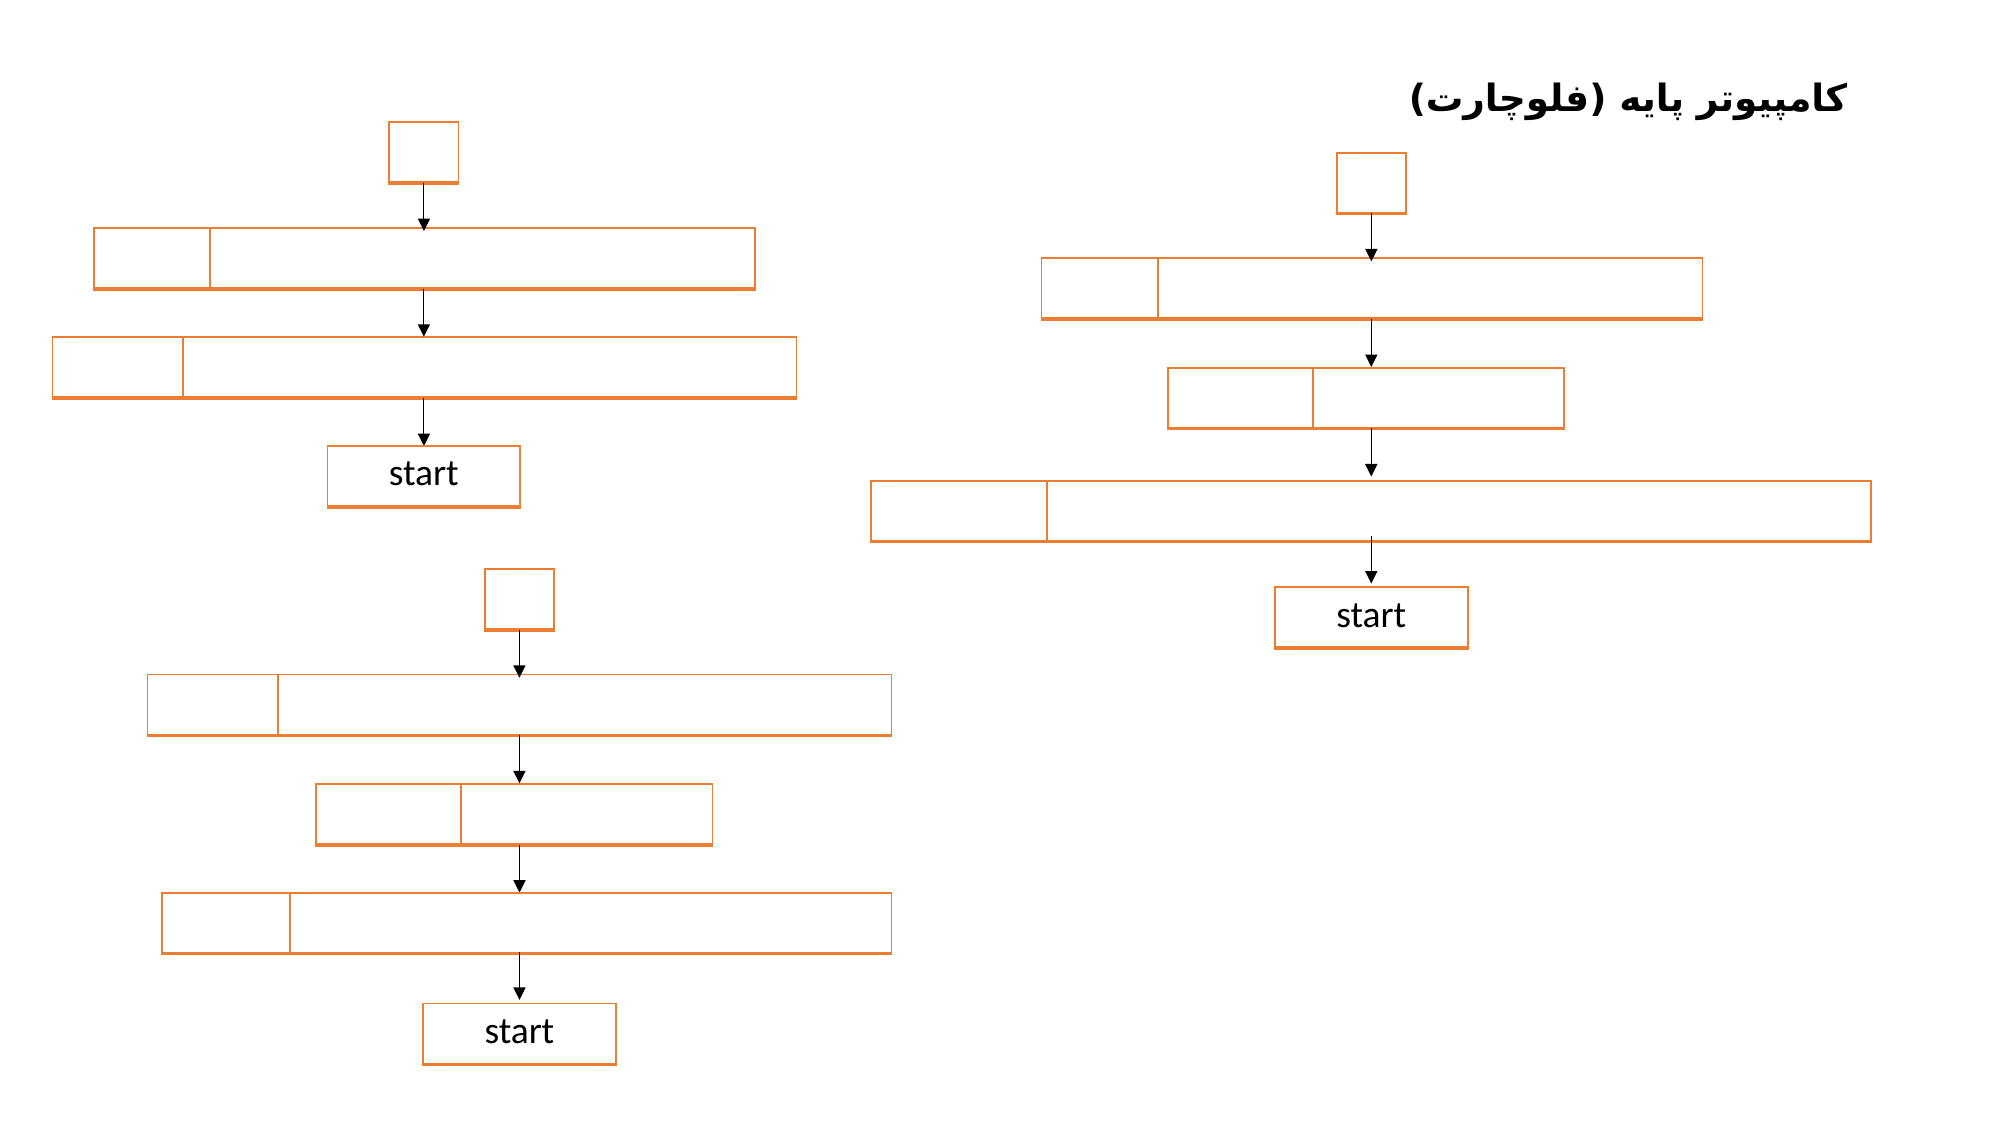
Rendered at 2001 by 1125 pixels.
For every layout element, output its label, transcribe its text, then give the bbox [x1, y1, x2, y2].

table_header start [328, 447, 519, 505]
title کامپیوتر پایه (فلوچارت) [137, 59, 1863, 139]
table_header start [1276, 588, 1467, 646]
table_header start [424, 1004, 615, 1063]
